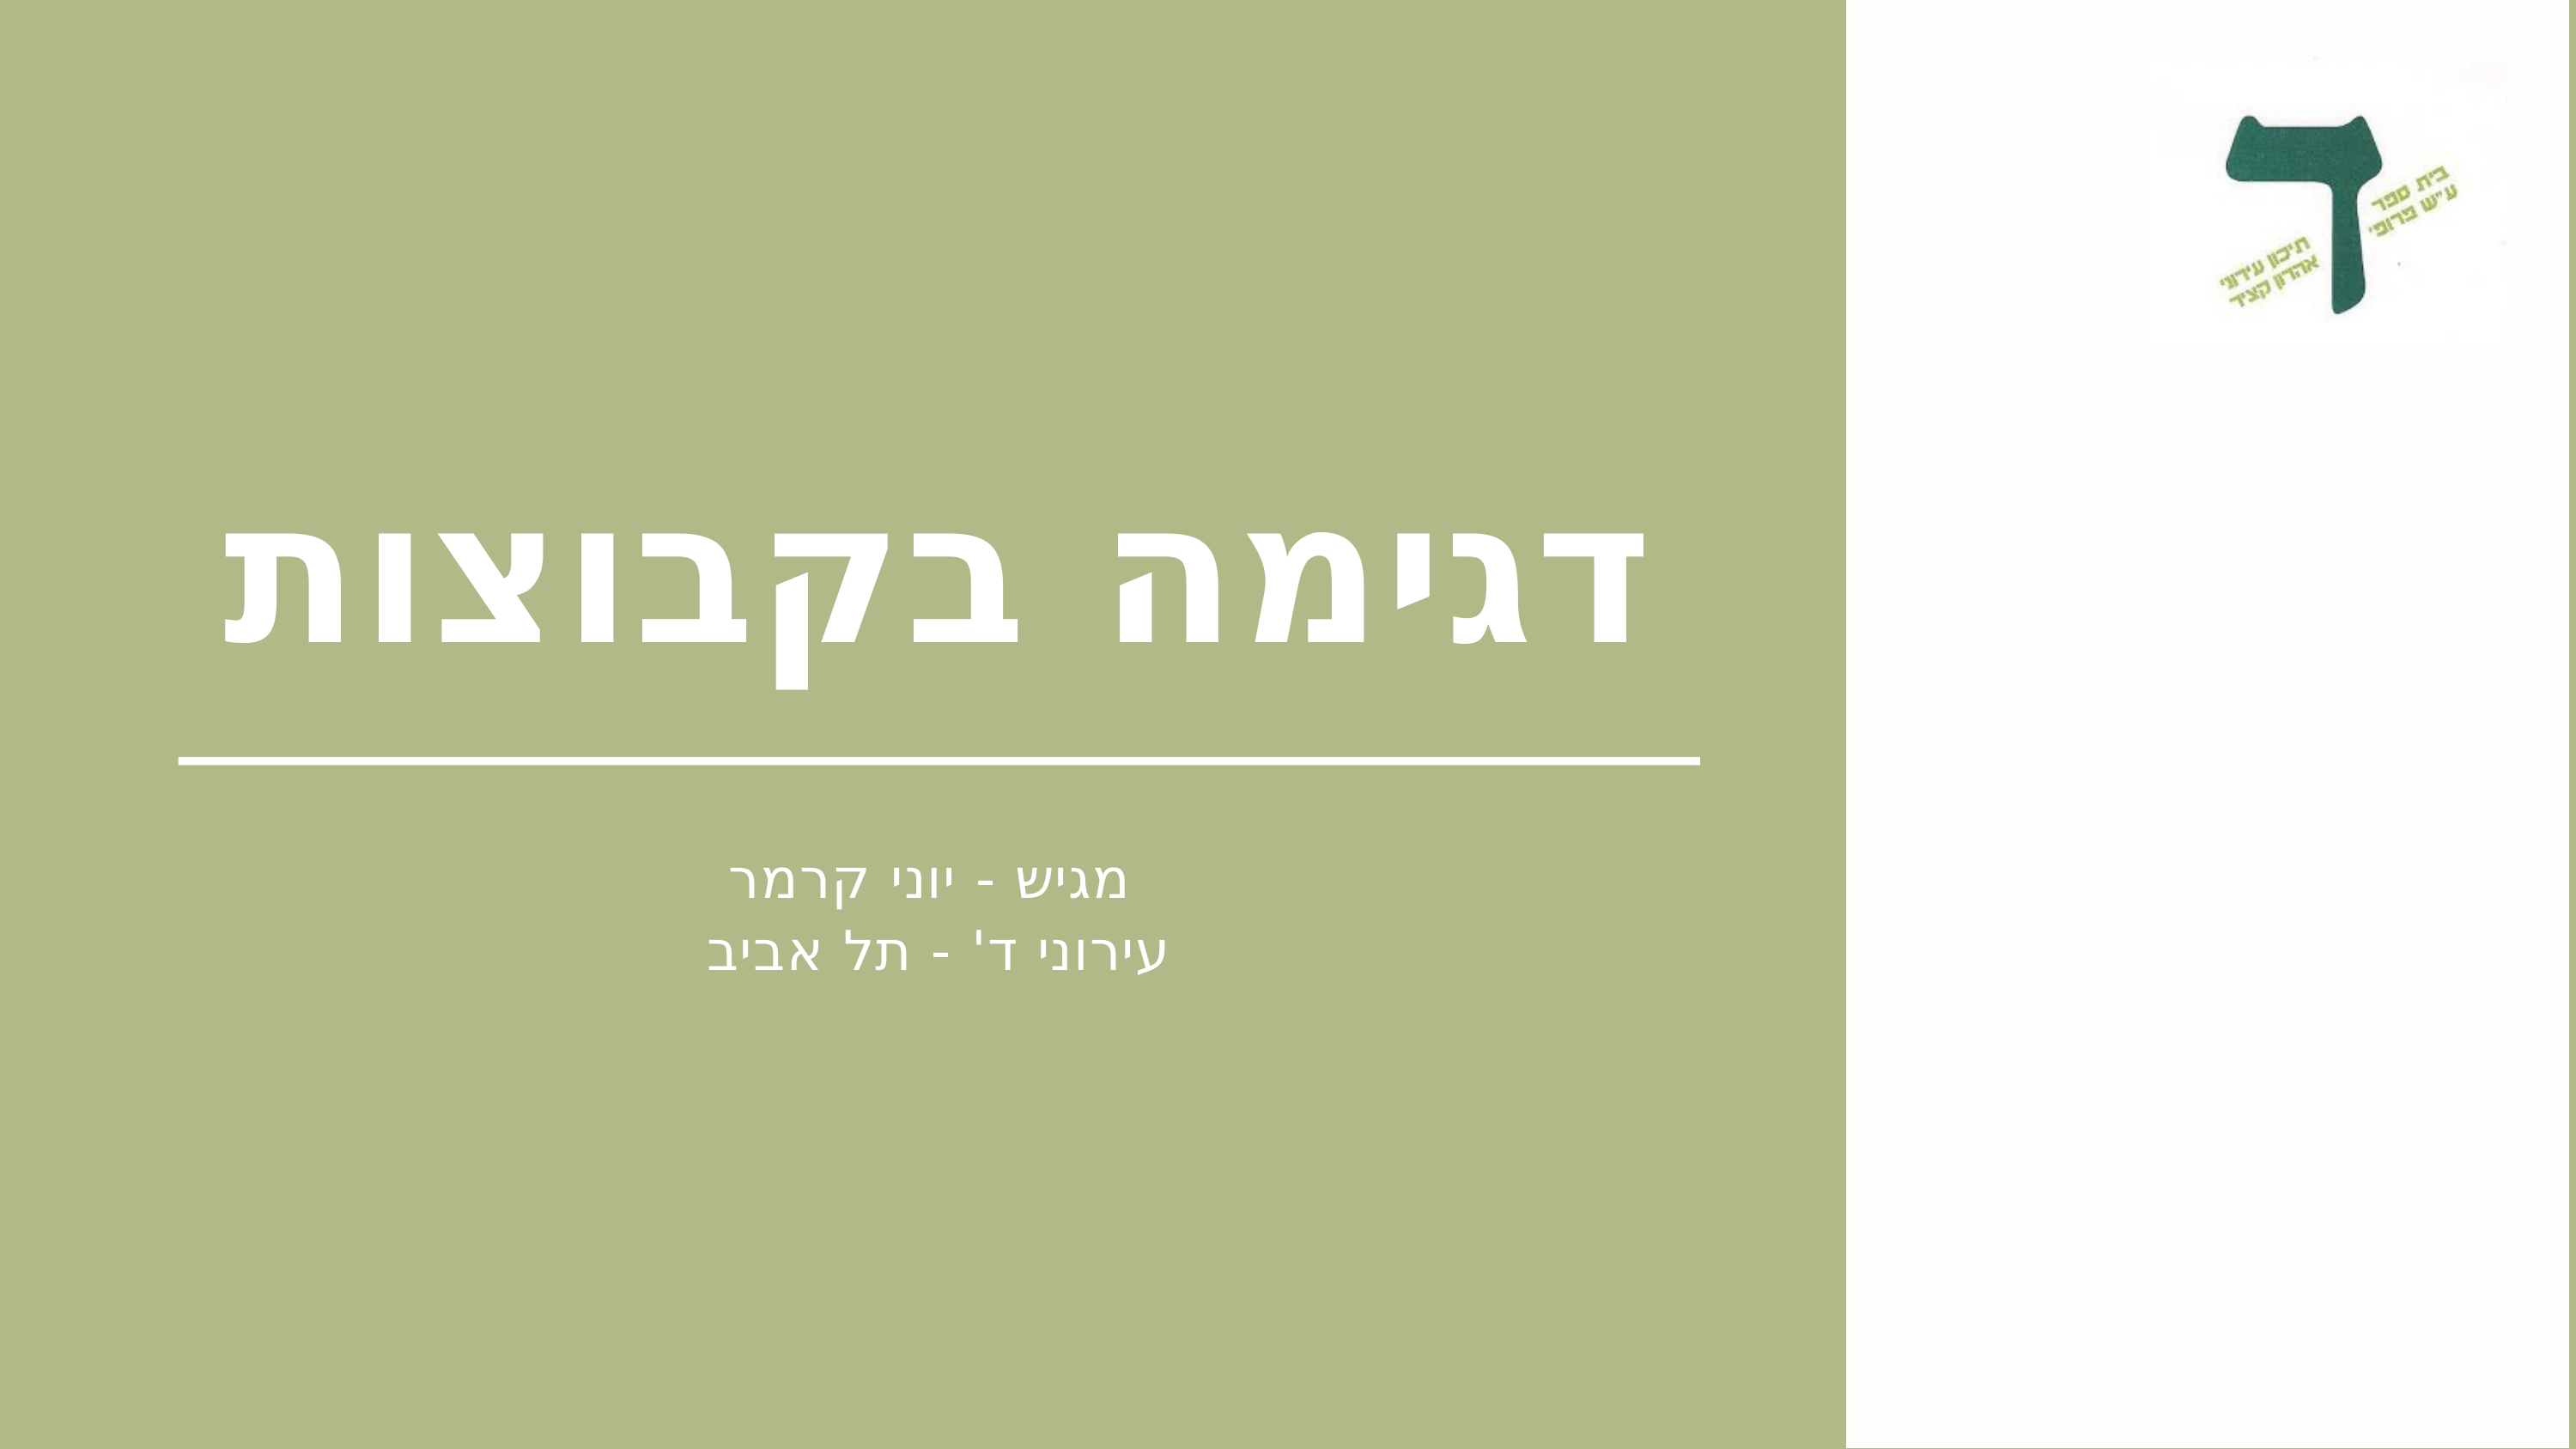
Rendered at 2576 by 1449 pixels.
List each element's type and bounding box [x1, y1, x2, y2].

text_box [178, 409, 1701, 1054]
picture [2145, 56, 2508, 349]
text_box [1845, 0, 2570, 1449]
